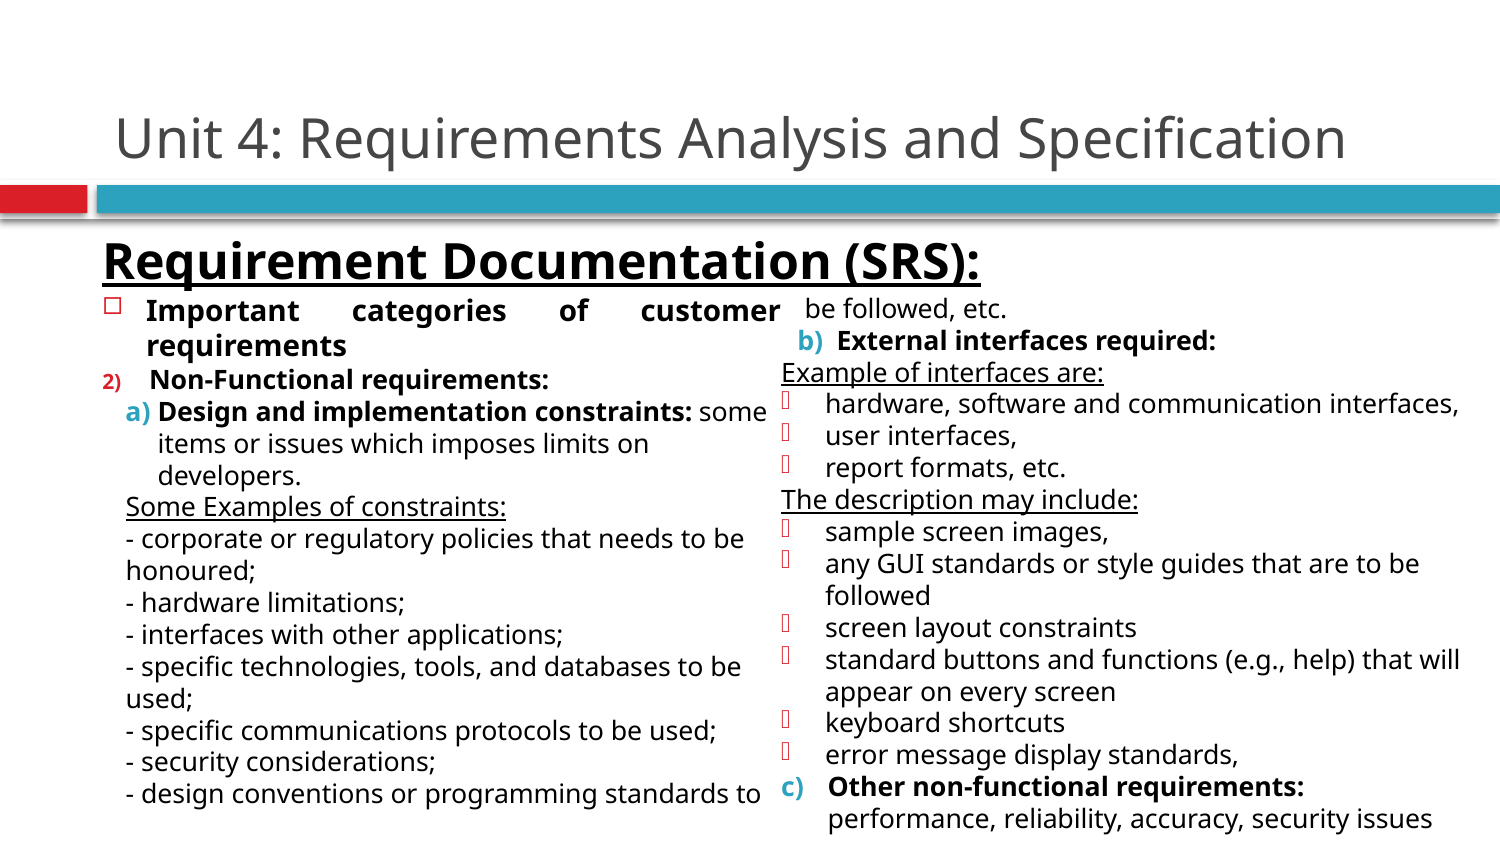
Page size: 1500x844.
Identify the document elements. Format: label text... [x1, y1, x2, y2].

list Requirement Documentation (SRS): [87, 221, 1475, 284]
list Important categories of customer requirements Non-Functional requirements: Design and implementation constraints: some items or issues which imposes limits on developers. Some Examples of constraints: - corporate or regulatory policies that needs to be honoured; - hardware limitations; - interfaces with other applications; - specific technologies, tools, and databases to be used; - specific communications protocols to be used; - security considerations; - design conventions or programming standards to be followed, etc. External interfaces required: Example of interfaces are: hardware, software and communication interfaces, user interfaces, report formats, etc. The description may include: sample screen images, any GUI standards or style guides that are to be followed screen layout constraints standard buttons and functions (e.g., help) that will appear on every screen keyboard shortcuts error message display standards, Other non-functional requirements: performance, reliability, accuracy, security issues [87, 284, 1475, 844]
title Unit 4: Requirements Analysis and Specification [99, 46, 1438, 177]
